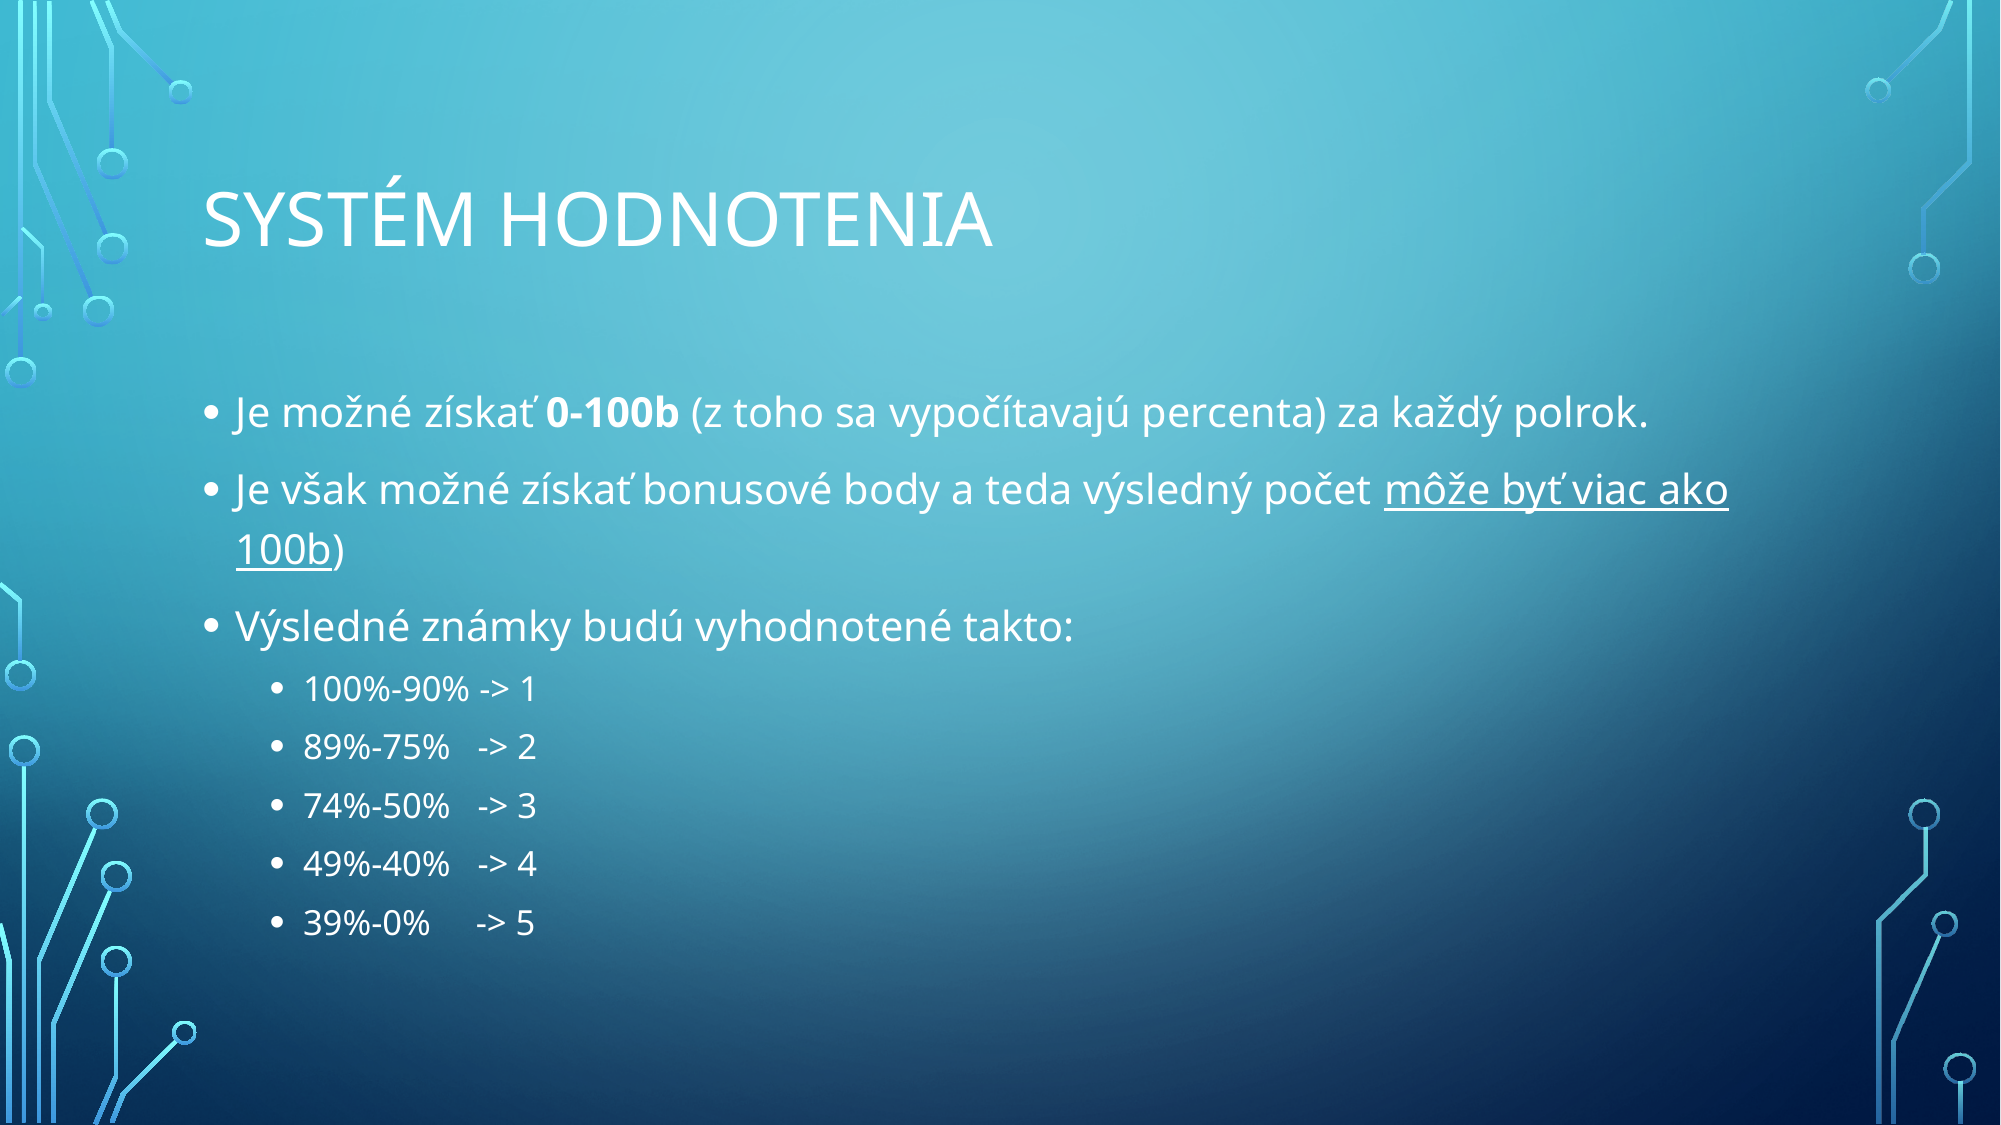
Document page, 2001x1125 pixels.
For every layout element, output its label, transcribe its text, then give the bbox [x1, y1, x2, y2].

title Systém hodnotenia [187, 101, 1813, 344]
list Je možné získať 0-100b (z toho sa vypočítavajú percenta) za každý polrok. Je však možné získať bonusové body a teda výsledný počet môže byť viac ako 100b) Výsledné známky budú vyhodnotené takto: 100%-90% -> 1 89%-75% -> 2 74%-50% -> 3 49%-40% -> 4 39%-0% -> 5 [187, 369, 1813, 950]
